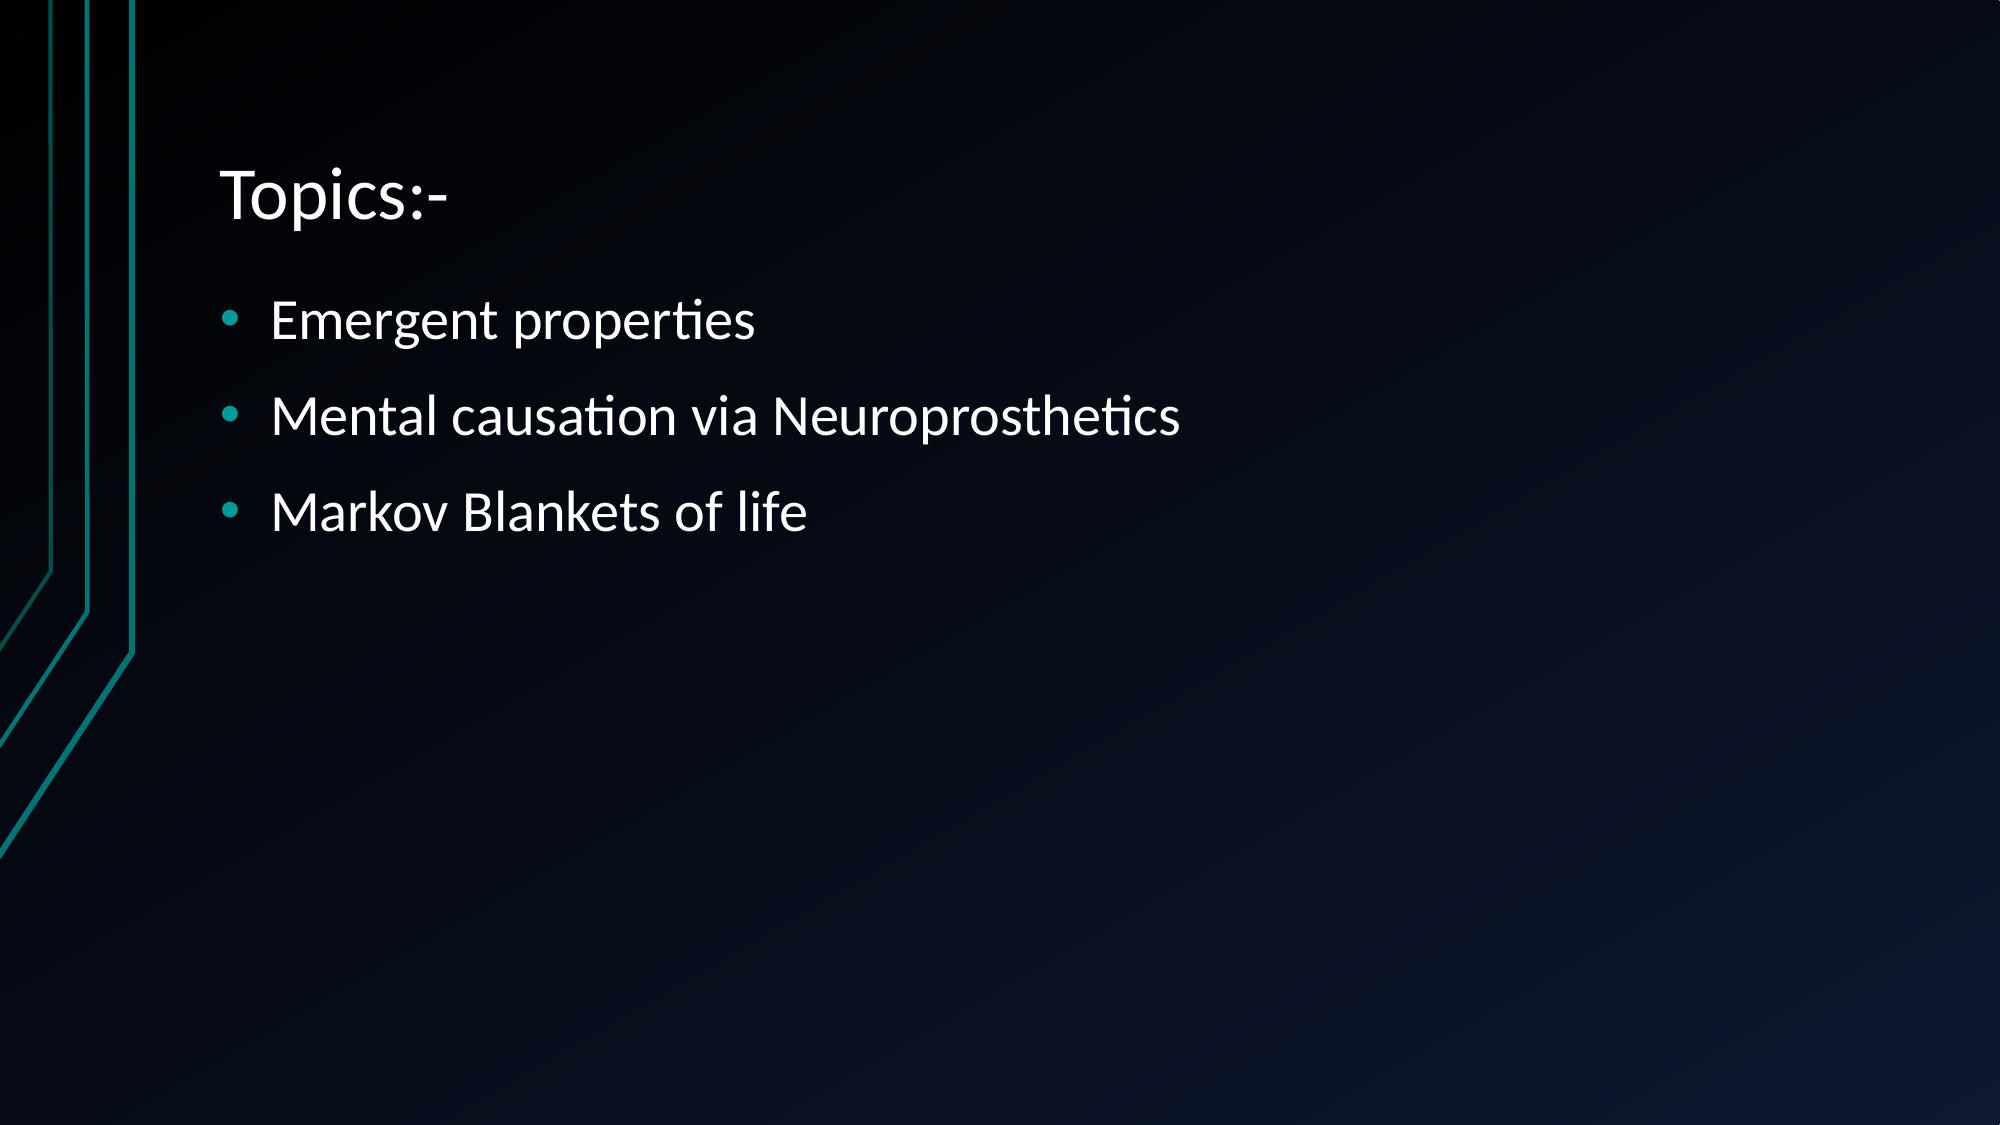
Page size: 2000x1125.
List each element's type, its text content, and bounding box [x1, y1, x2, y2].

list Emergent properties Mental causation via Neuroprosthetics Markov Blankets of life [199, 279, 1900, 1012]
title Topics:- [199, 45, 1900, 246]
